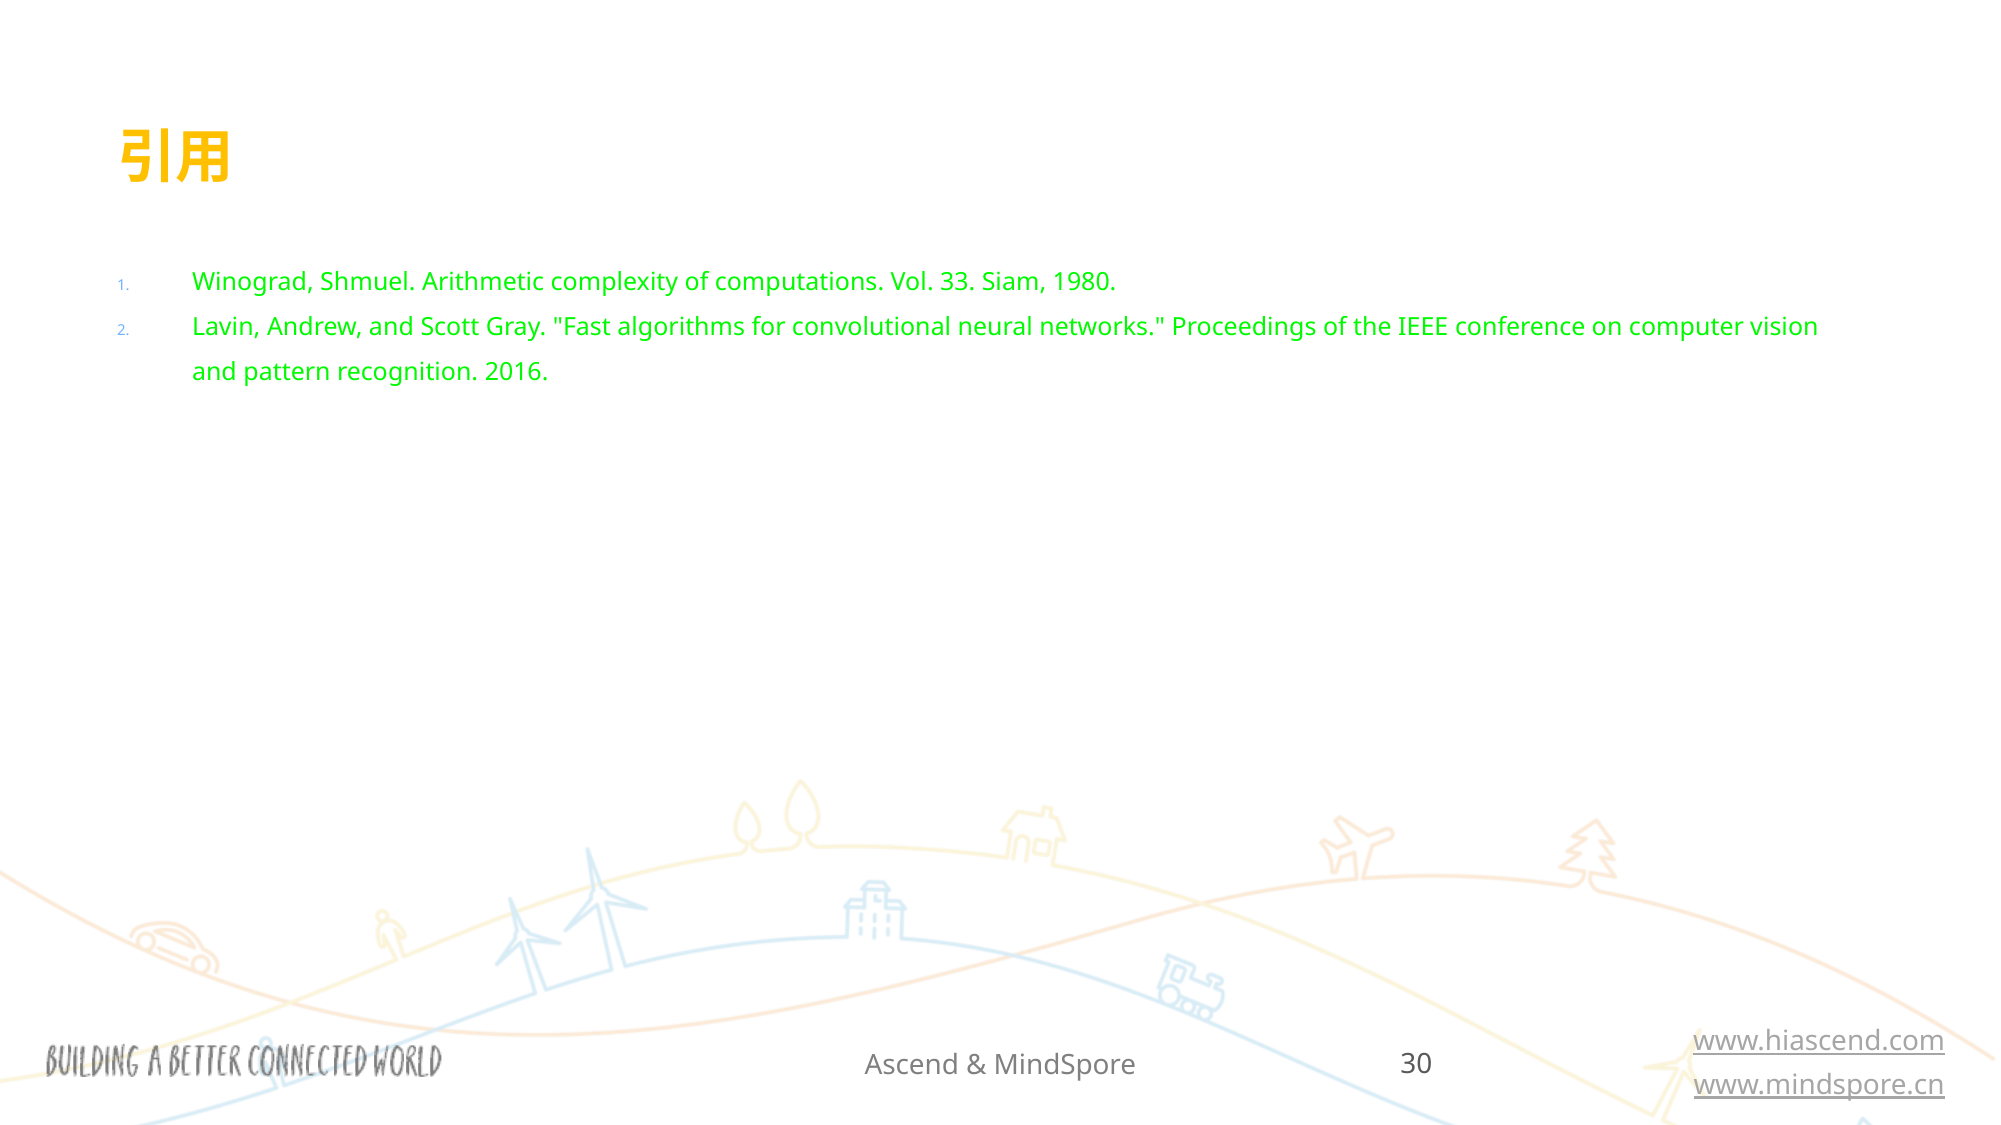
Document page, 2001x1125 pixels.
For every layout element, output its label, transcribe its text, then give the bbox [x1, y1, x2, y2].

list Winograd, Shmuel. Arithmetic complexity of computations. Vol. 33. Siam, 1980. Lavin, Andrew, and Scott Gray. "Fast algorithms for convolutional neural networks." Proceedings of the IEEE conference on computer vision and pattern recognition. 2016. [102, 243, 1863, 986]
picture [23, 1023, 468, 1105]
title 引用 [102, 111, 1863, 209]
